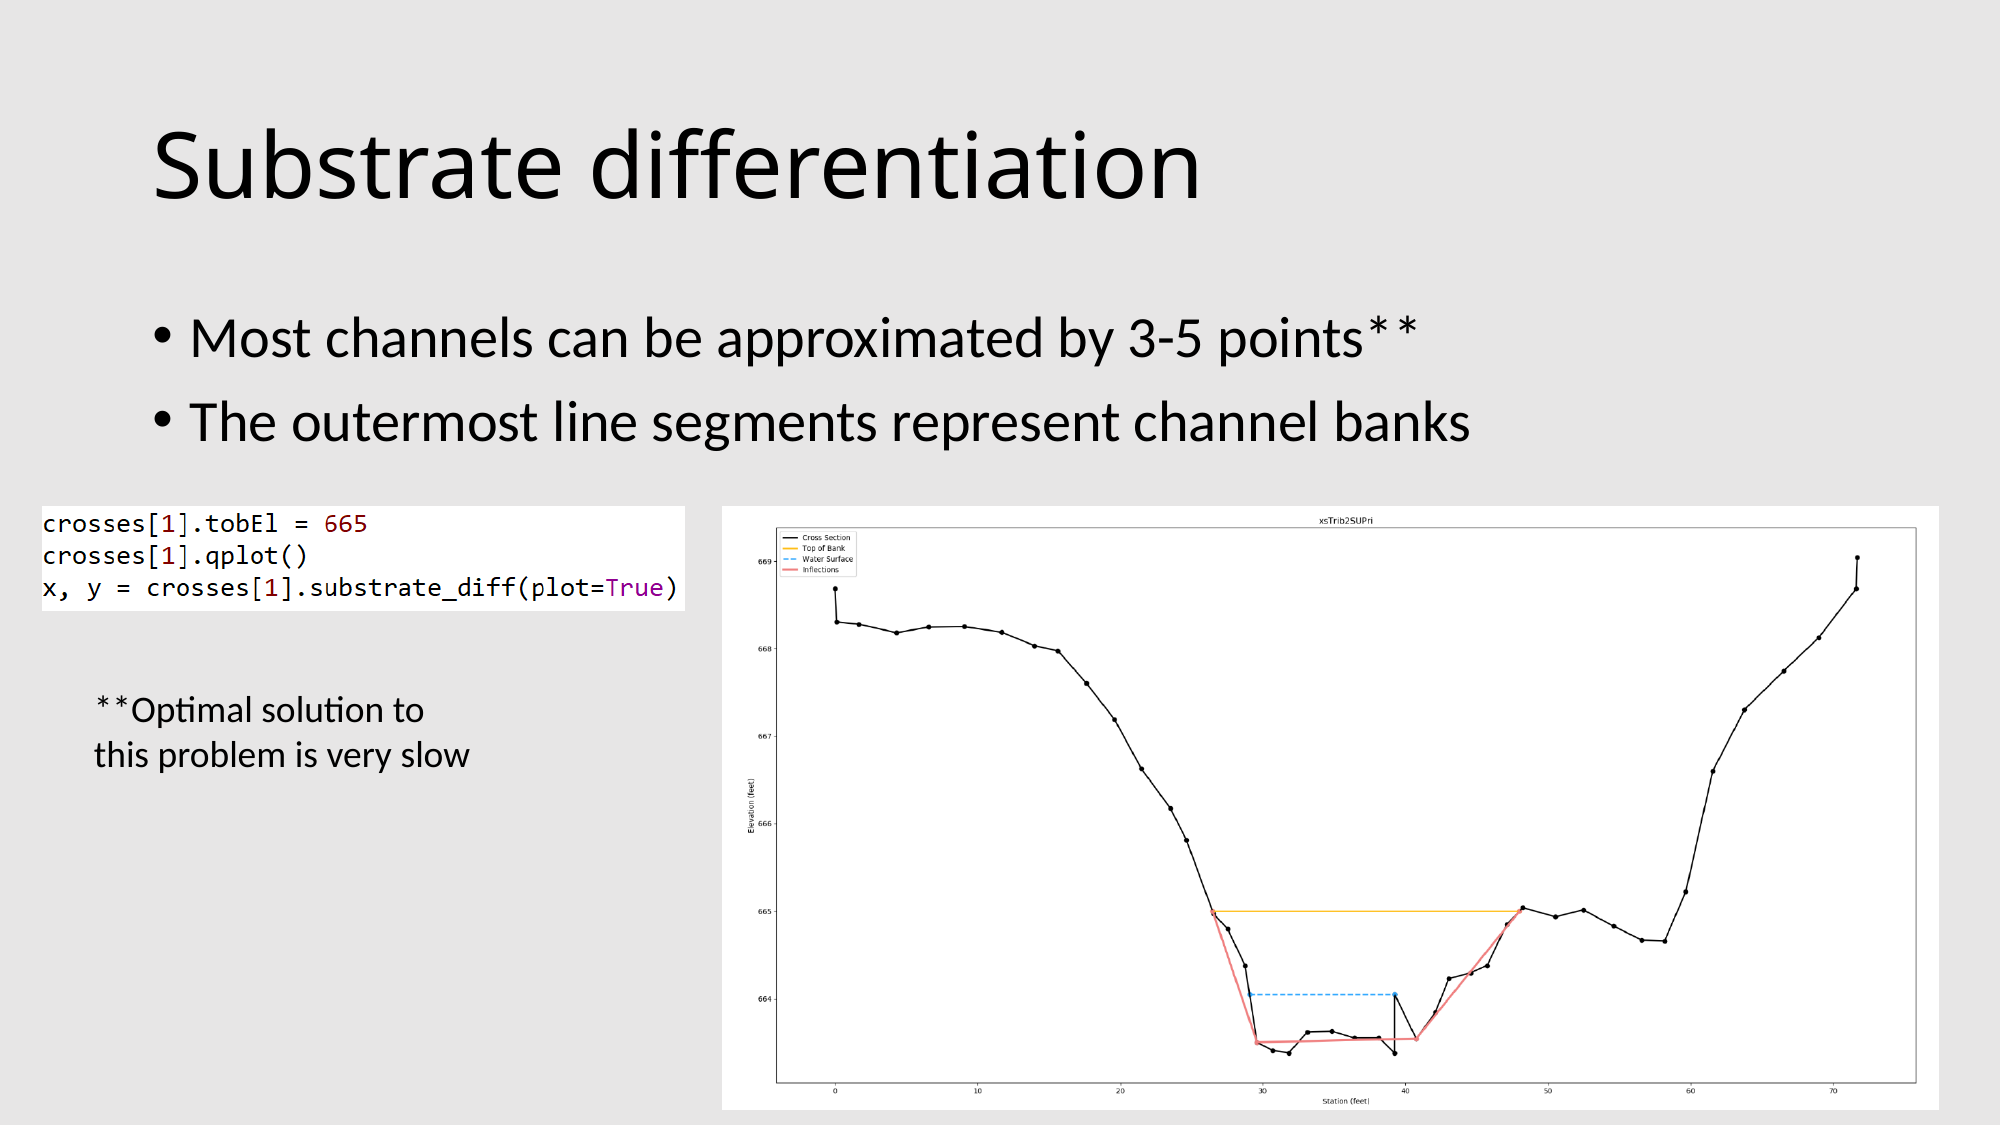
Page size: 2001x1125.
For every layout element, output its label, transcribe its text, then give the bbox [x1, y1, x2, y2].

list Most channels can be approximated by 3-5 points** The outermost line segments represent channel banks [137, 299, 1863, 1014]
text_box **Optimal solution to this problem is very slow [79, 678, 493, 783]
title Substrate differentiation [137, 59, 1863, 278]
picture [722, 506, 1939, 1110]
picture [42, 506, 685, 611]
